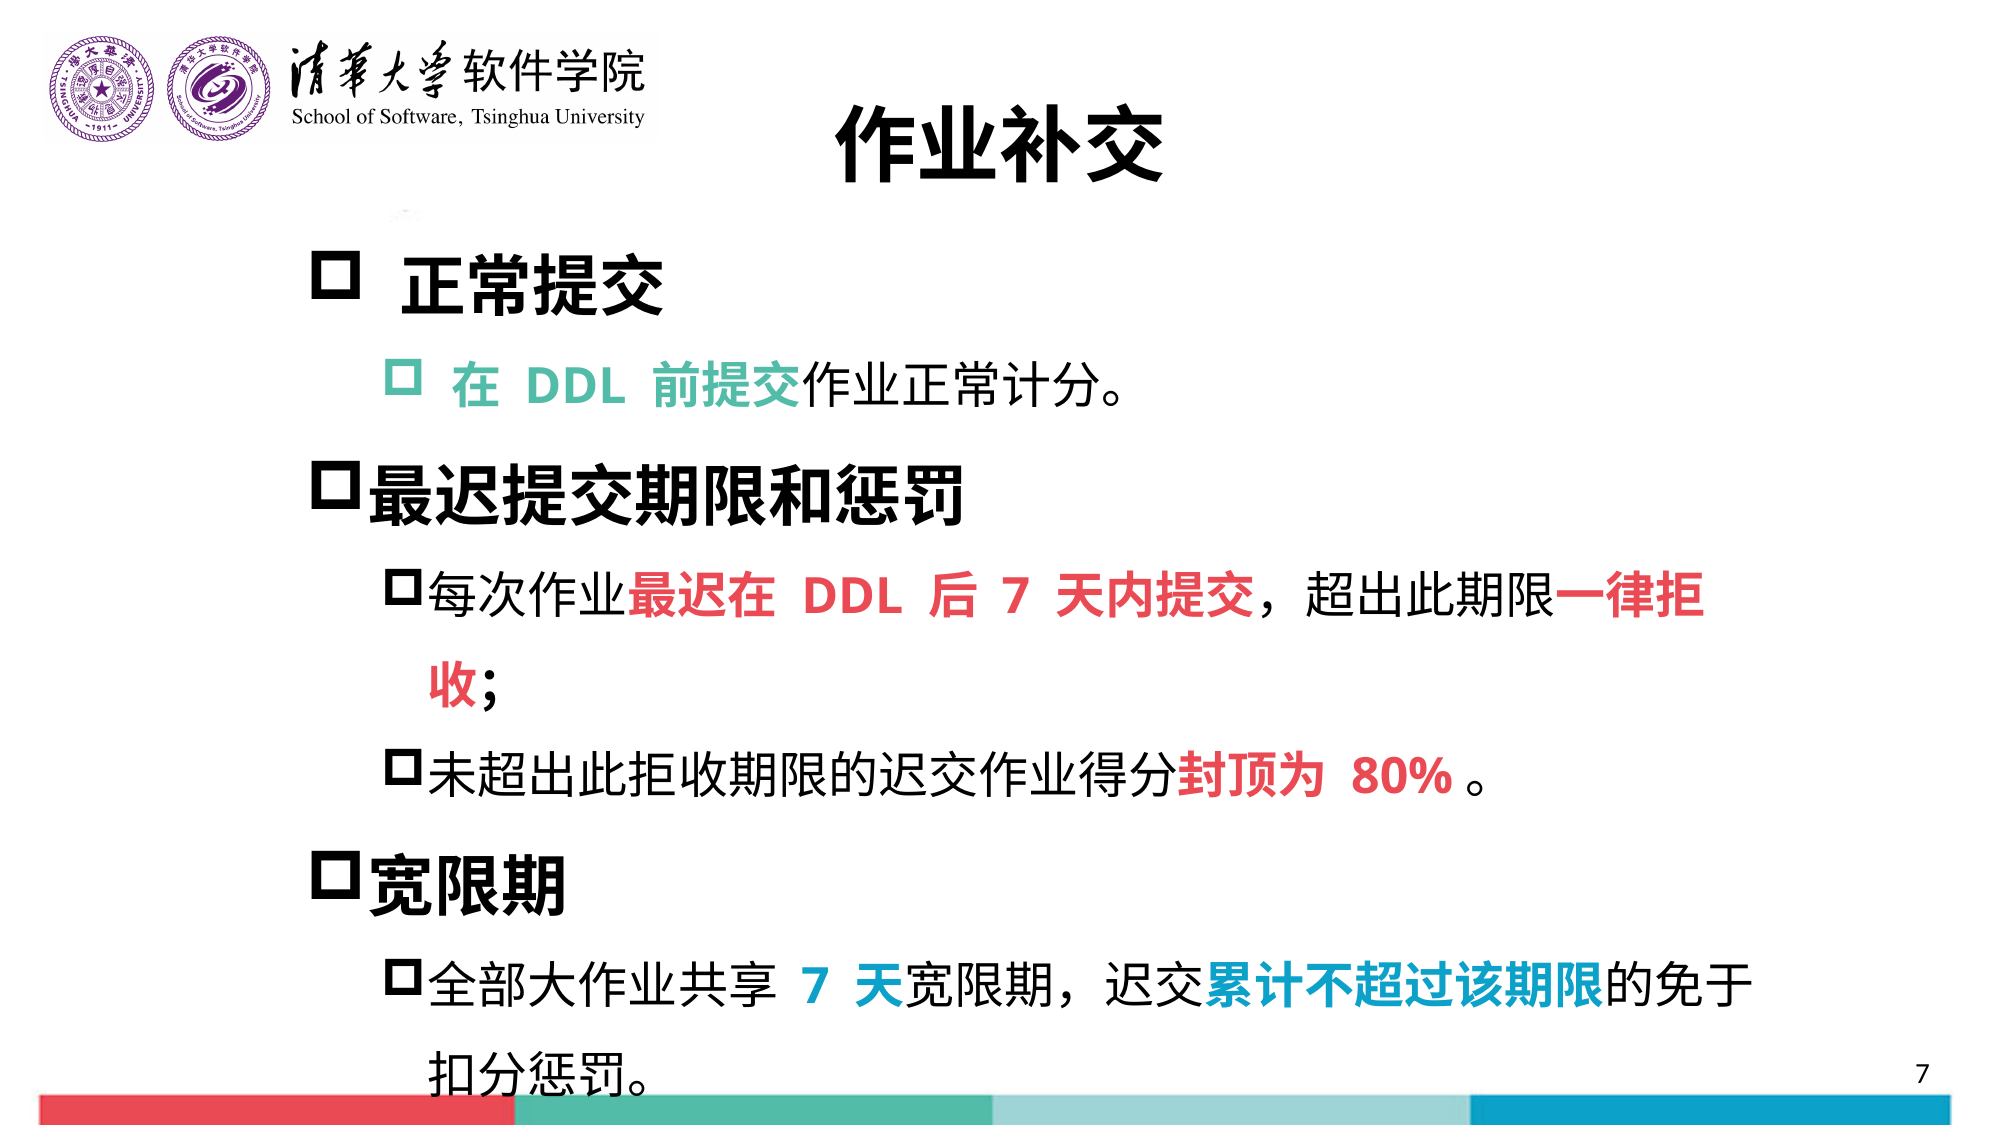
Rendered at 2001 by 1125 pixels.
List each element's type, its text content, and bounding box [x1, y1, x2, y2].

title 作业补交 [108, 58, 1892, 226]
picture [0, 0, 2001, 1125]
slide_number 7 [1478, 1046, 1945, 1125]
text_box 正常提交 在 DDL 前提交作业正常计分。 最迟提交期限和惩罚 每次作业最迟在 DDL 后 7 天内提交，超出此期限一律拒收； 未超出此拒收期限的迟交作业得分封顶为 80%。 宽限期 全部大作业共享 7 天宽限期，迟交累计不超过该期限的免于扣分惩罚。 [291, 196, 1780, 1111]
